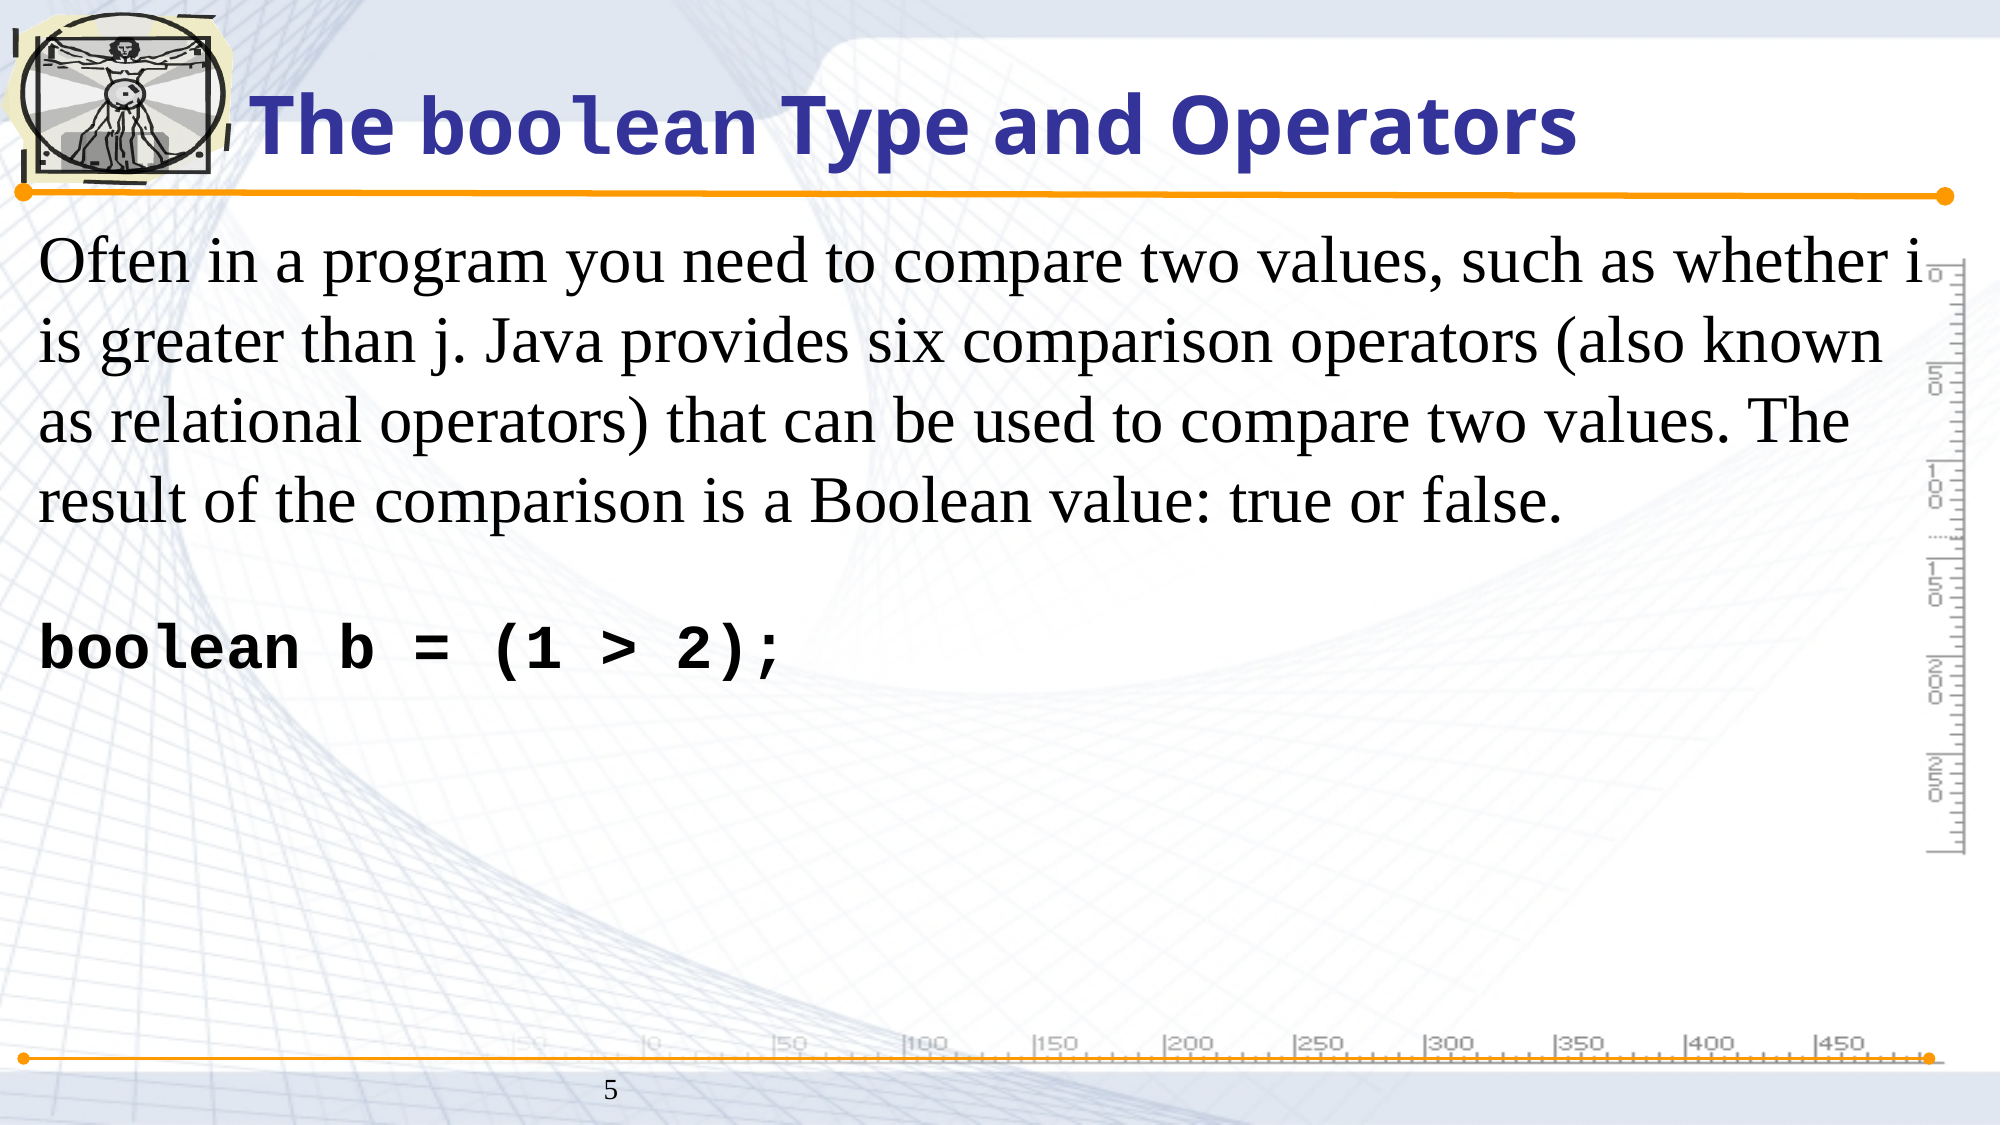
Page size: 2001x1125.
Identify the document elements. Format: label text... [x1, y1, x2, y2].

picture [0, 0, 2000, 1125]
title The boolean Type and Operators [233, 8, 1957, 179]
list Often in a program you need to compare two values, such as whether i is greater than j. Java provides six comparison operators (also known as relational operators) that can be used to compare two values. The result of the comparison is a Boolean value: true or false. boolean b = (1 > 2); [23, 208, 1947, 1000]
slide_number 5 [0, 1046, 634, 1113]
